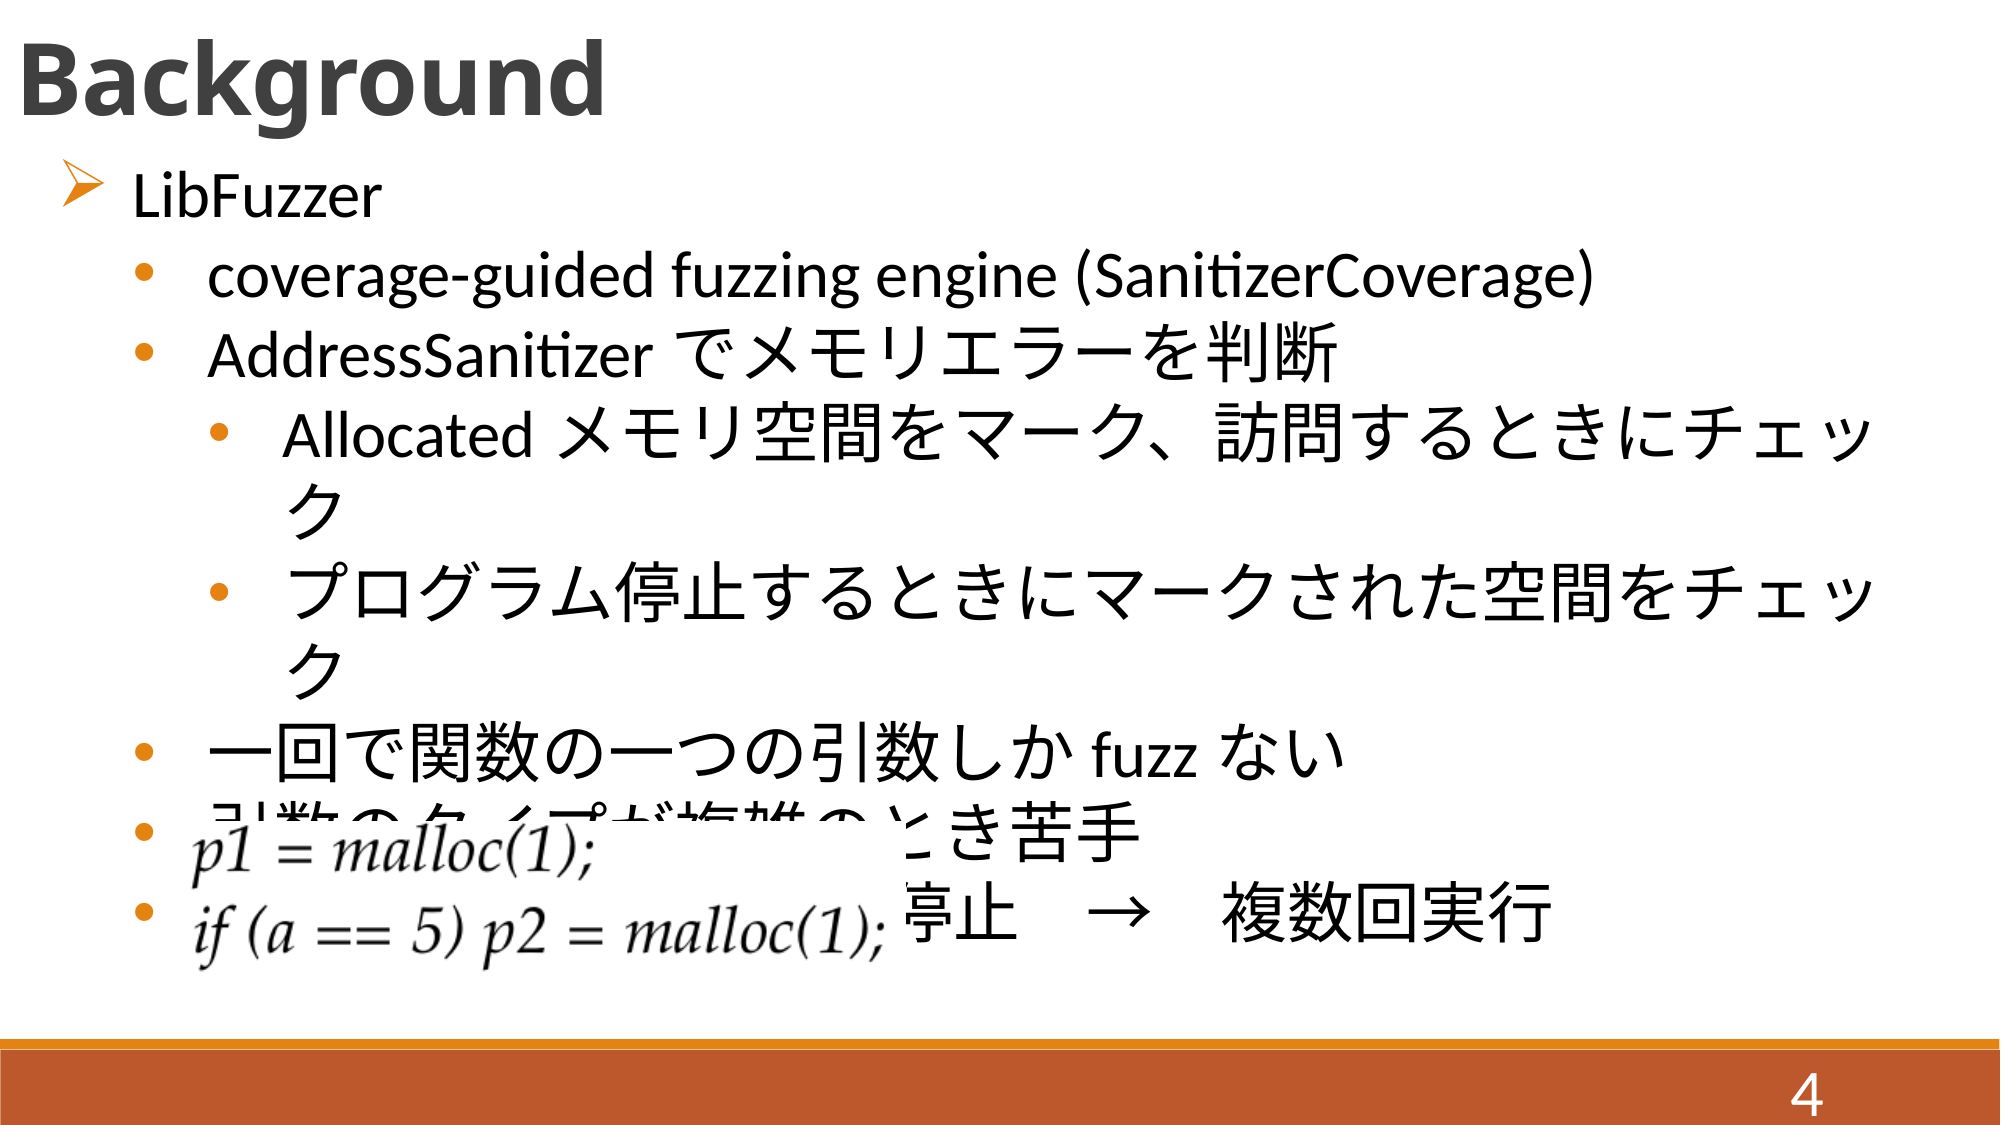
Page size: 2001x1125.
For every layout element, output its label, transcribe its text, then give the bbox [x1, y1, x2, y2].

text_box Background [0, 0, 1650, 144]
slide_number 4 [1624, 1059, 1840, 1120]
text_box LibFuzzer coverage-guided fuzzing engine (SanitizerCoverage) AddressSanitizerでメモリエラーを判断 Allocatedメモリ空間をマーク、訪問するときにチェック プログラム停止するときにマークされた空間をチェック 一回で関数の一つの引数しかfuzzない 引数のタイプが複雑のとき苦手 エラーをtriggerすると停止 → 複数回実行 [42, 143, 1957, 1039]
picture [173, 821, 907, 982]
